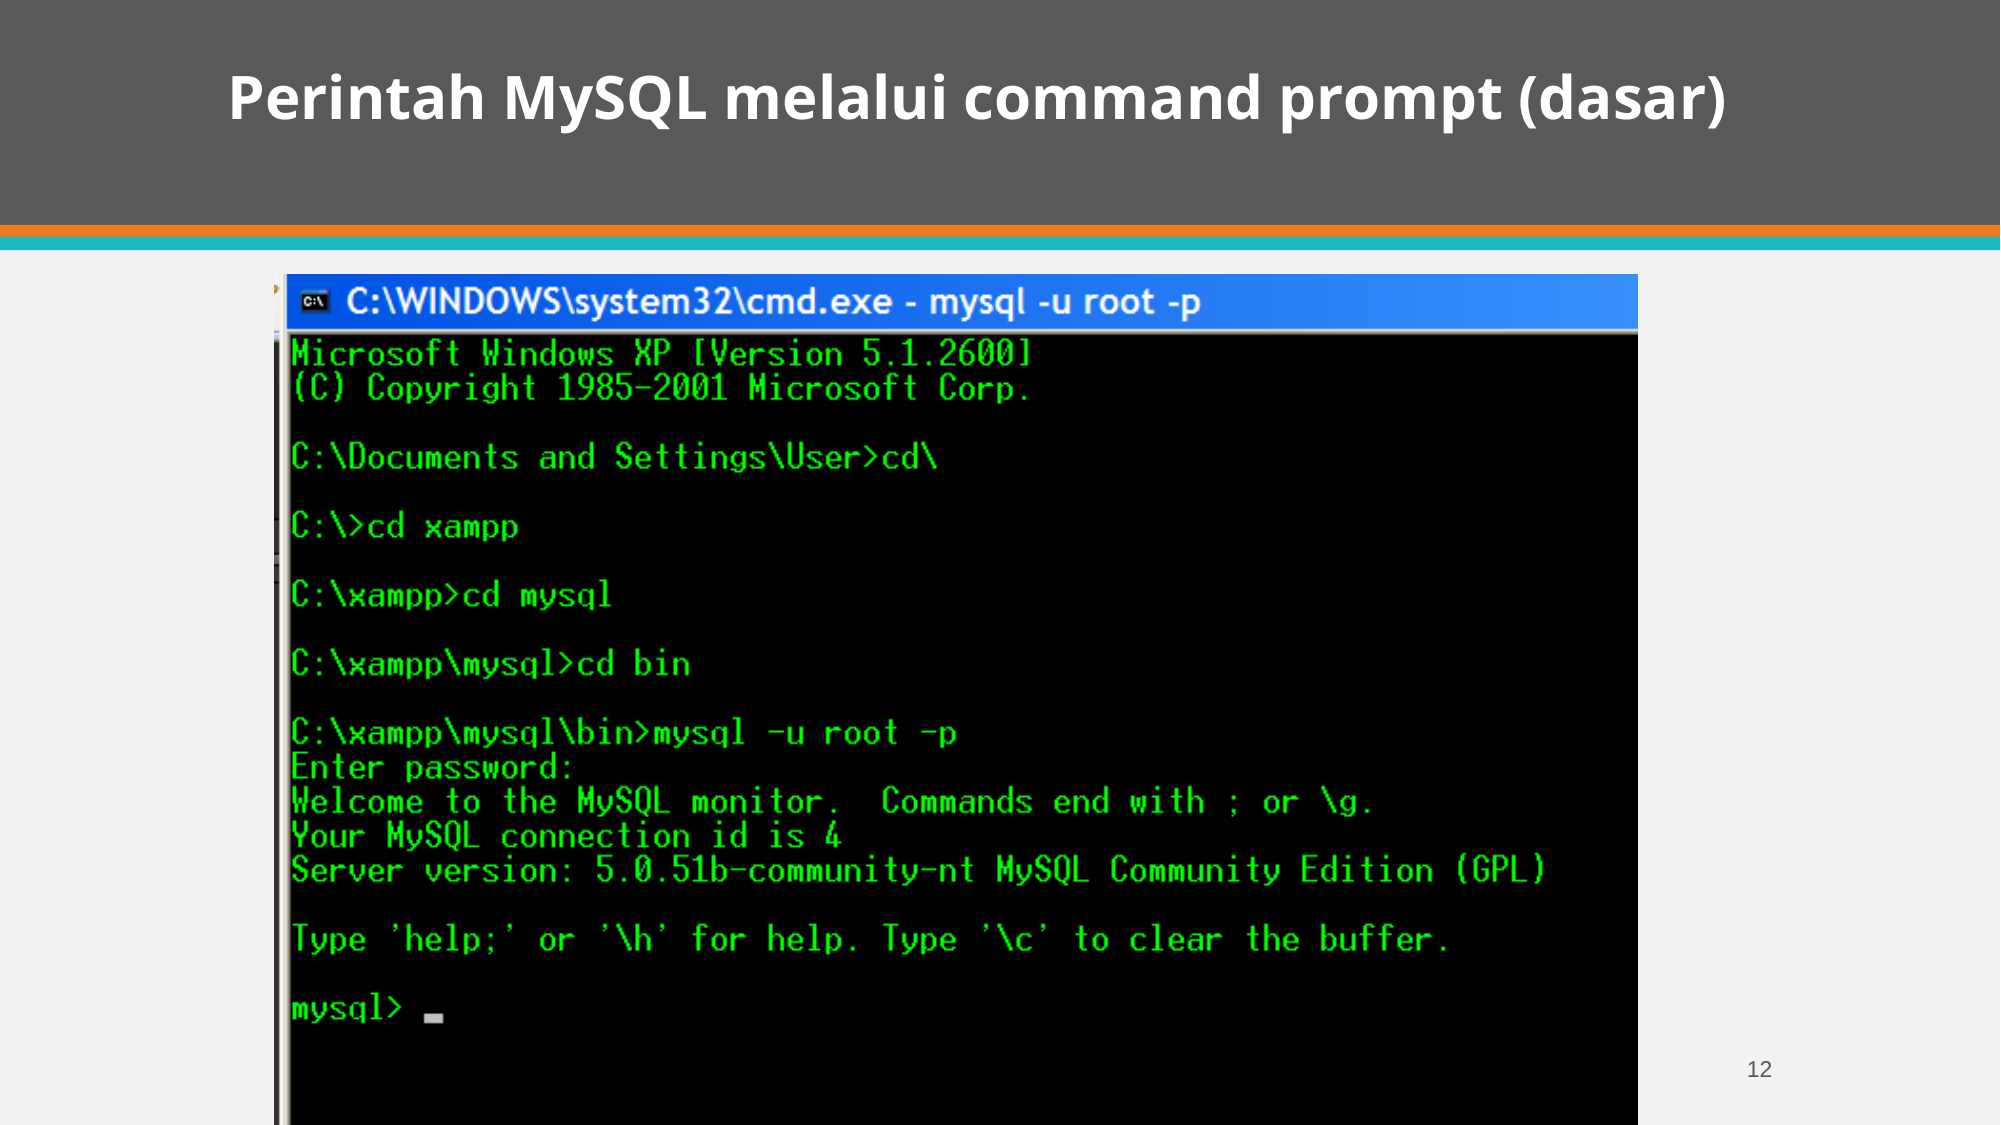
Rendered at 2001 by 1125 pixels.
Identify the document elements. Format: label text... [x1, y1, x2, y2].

picture [274, 274, 1638, 1125]
slide_number 12 [1638, 1045, 1788, 1091]
title Perintah MySQL melalui command prompt (dasar) [212, 41, 1788, 212]
